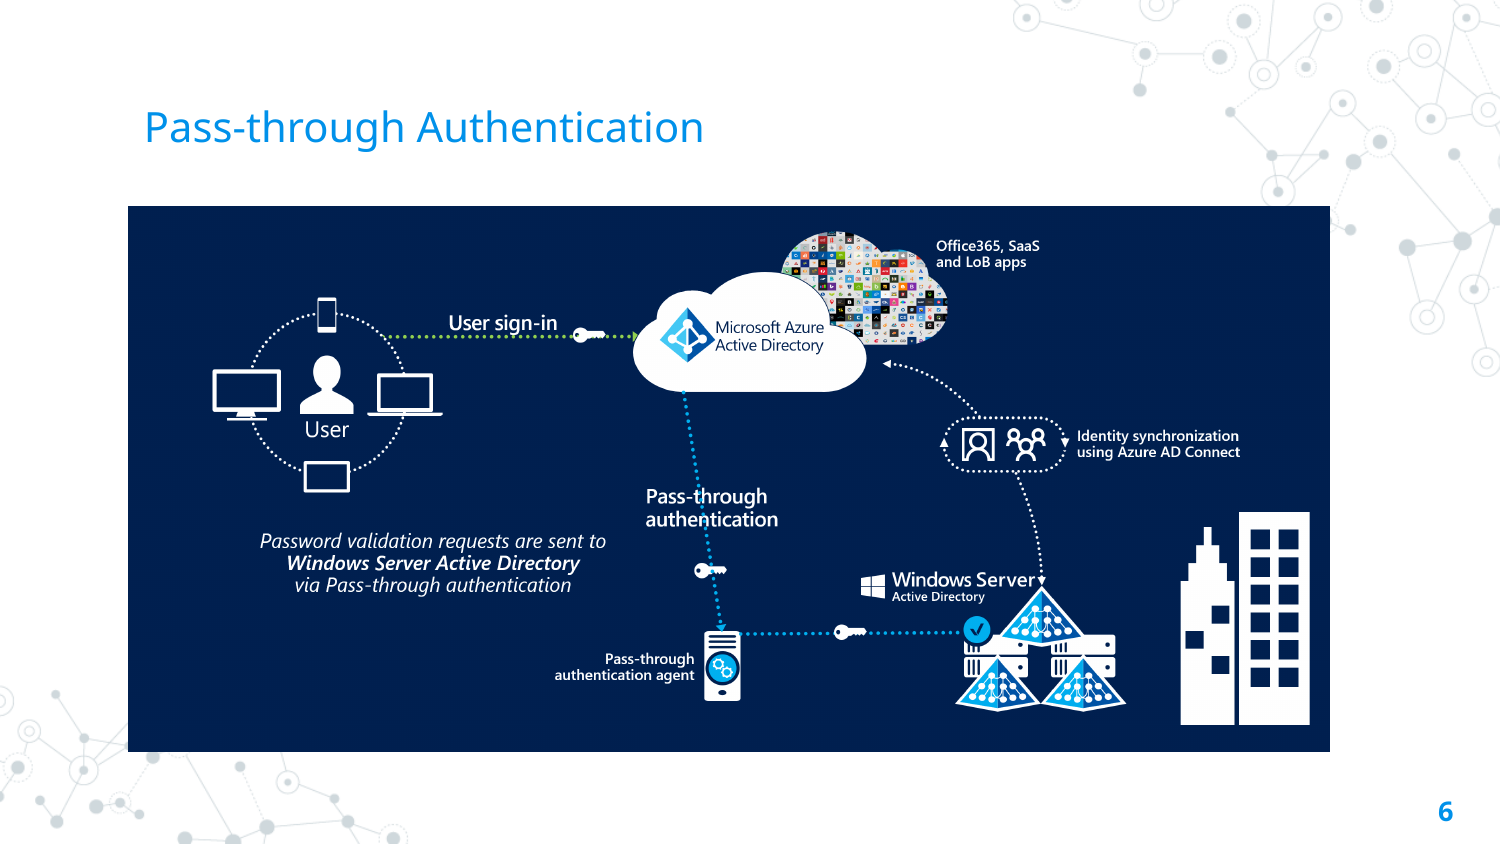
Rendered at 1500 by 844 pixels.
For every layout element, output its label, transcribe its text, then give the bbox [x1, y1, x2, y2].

picture [0, 0, 1500, 844]
slide_number 6 [1378, 779, 1469, 844]
title Pass-through Authentication [128, 50, 1372, 166]
